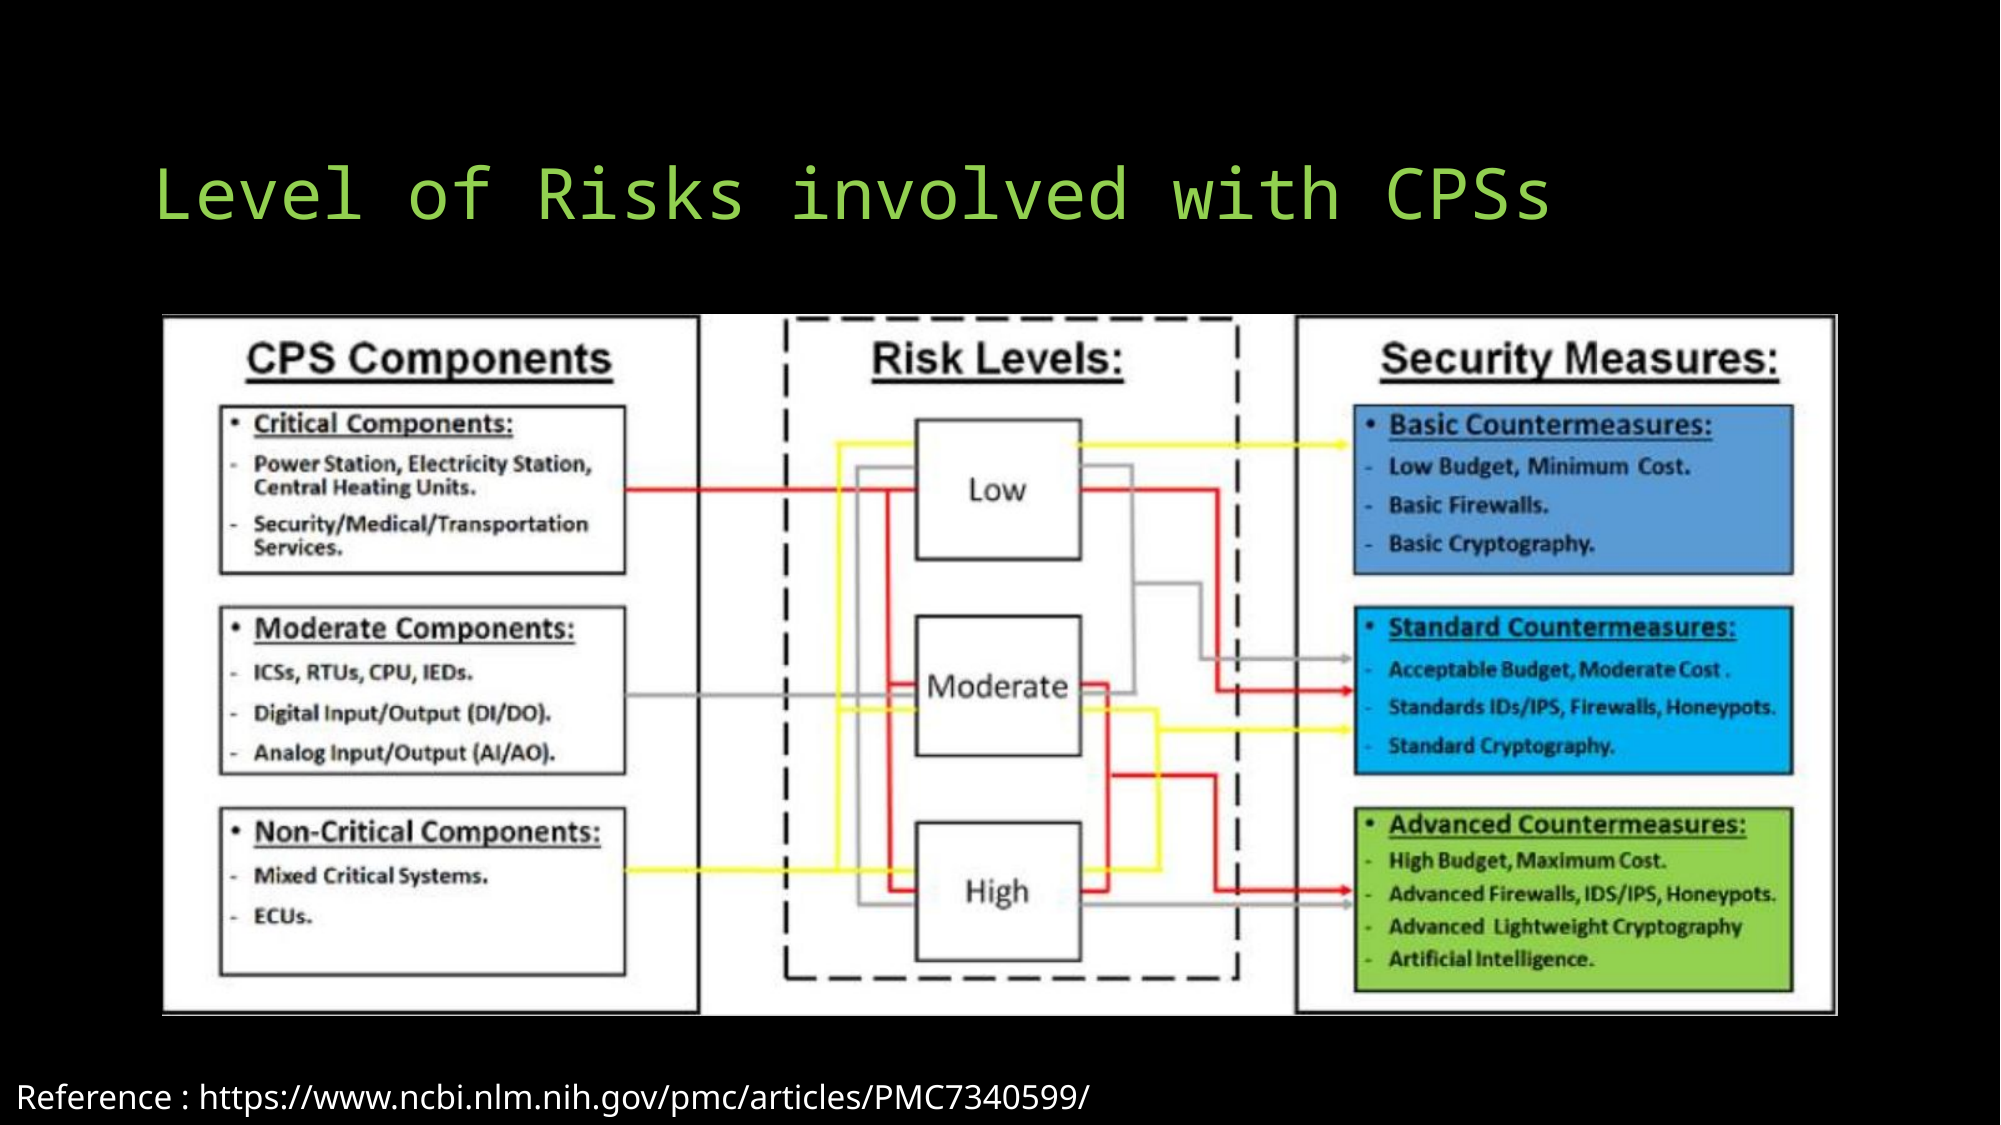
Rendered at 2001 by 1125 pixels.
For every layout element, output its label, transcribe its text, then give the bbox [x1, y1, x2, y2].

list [162, 314, 1838, 1016]
text_box Reference : https://www.ncbi.nlm.nih.gov/pmc/articles/PMC7340599/ [1, 1068, 1348, 1124]
title Level of Risks involved with CPSs [137, 54, 1638, 243]
